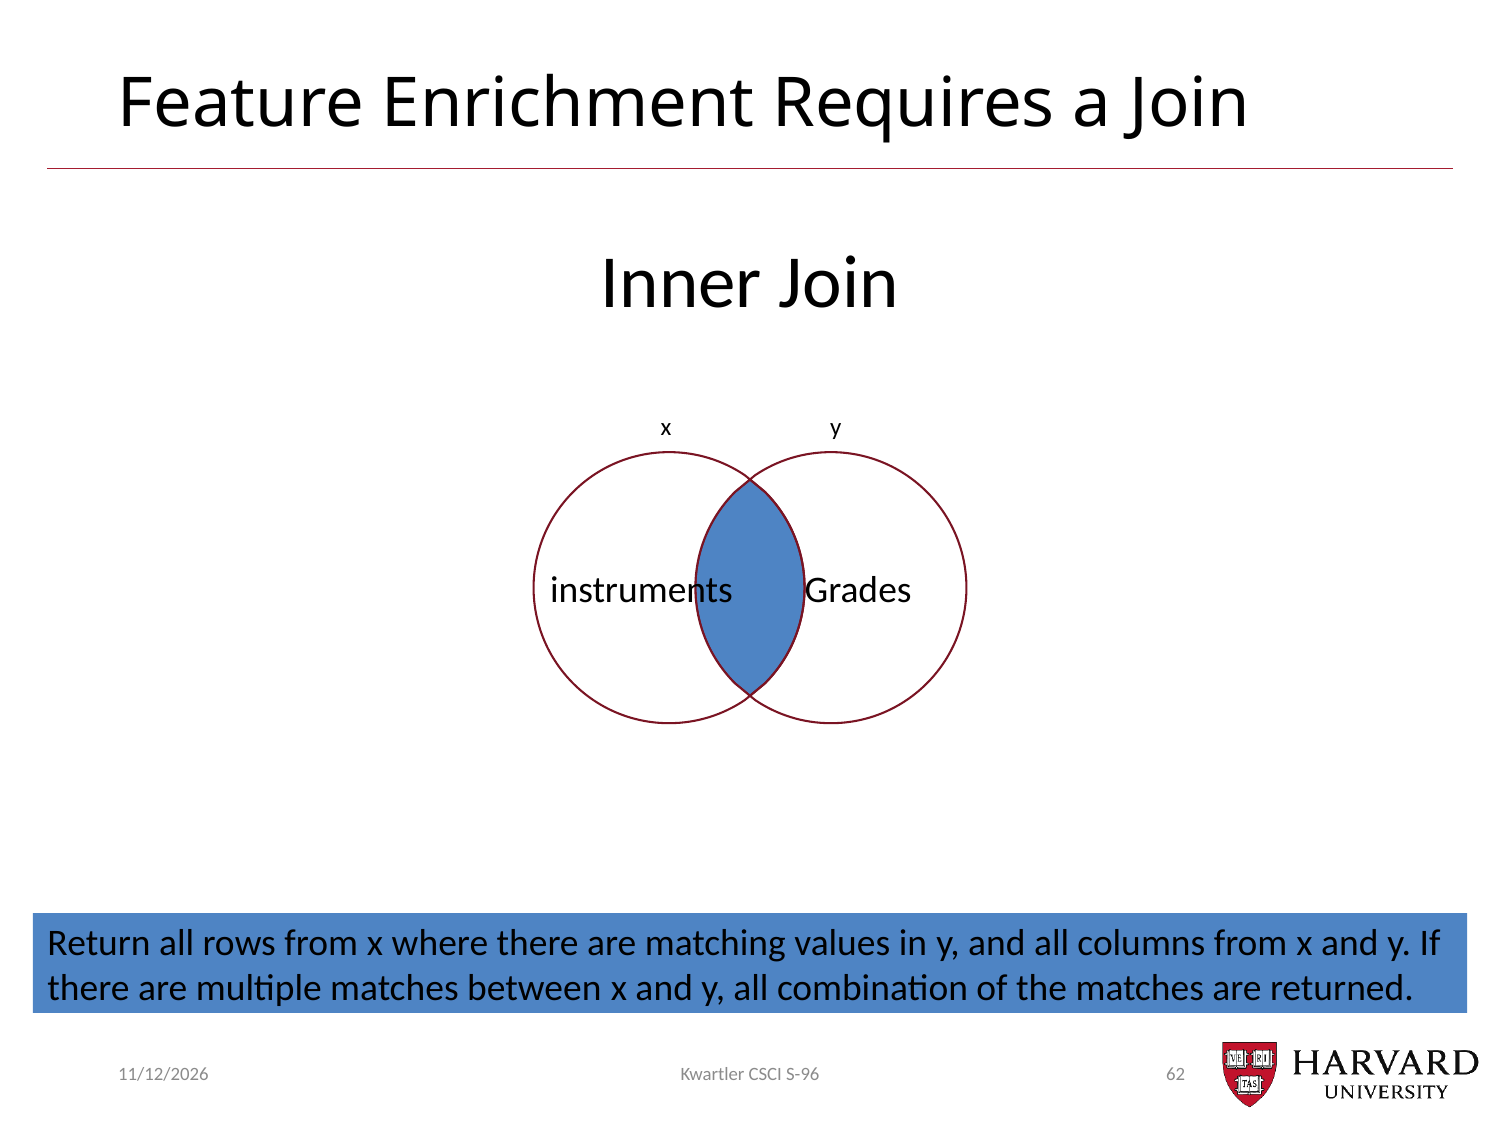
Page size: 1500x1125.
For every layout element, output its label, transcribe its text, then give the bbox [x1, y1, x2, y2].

text_box Inner Join [585, 224, 915, 330]
picture [1200, 1024, 1500, 1125]
title Feature Enrichment Requires a Join [103, 59, 1397, 157]
text_box Return all rows from x where there are matching values in y, and all columns from x and y. If there are multiple matches between x and y, all combination of the matches are returned. [32, 912, 1468, 1014]
footer Kwartler CSCI S-96 [496, 1042, 1004, 1103]
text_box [533, 403, 967, 724]
slide_number 62 [1059, 1042, 1200, 1103]
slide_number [103, 1042, 441, 1103]
